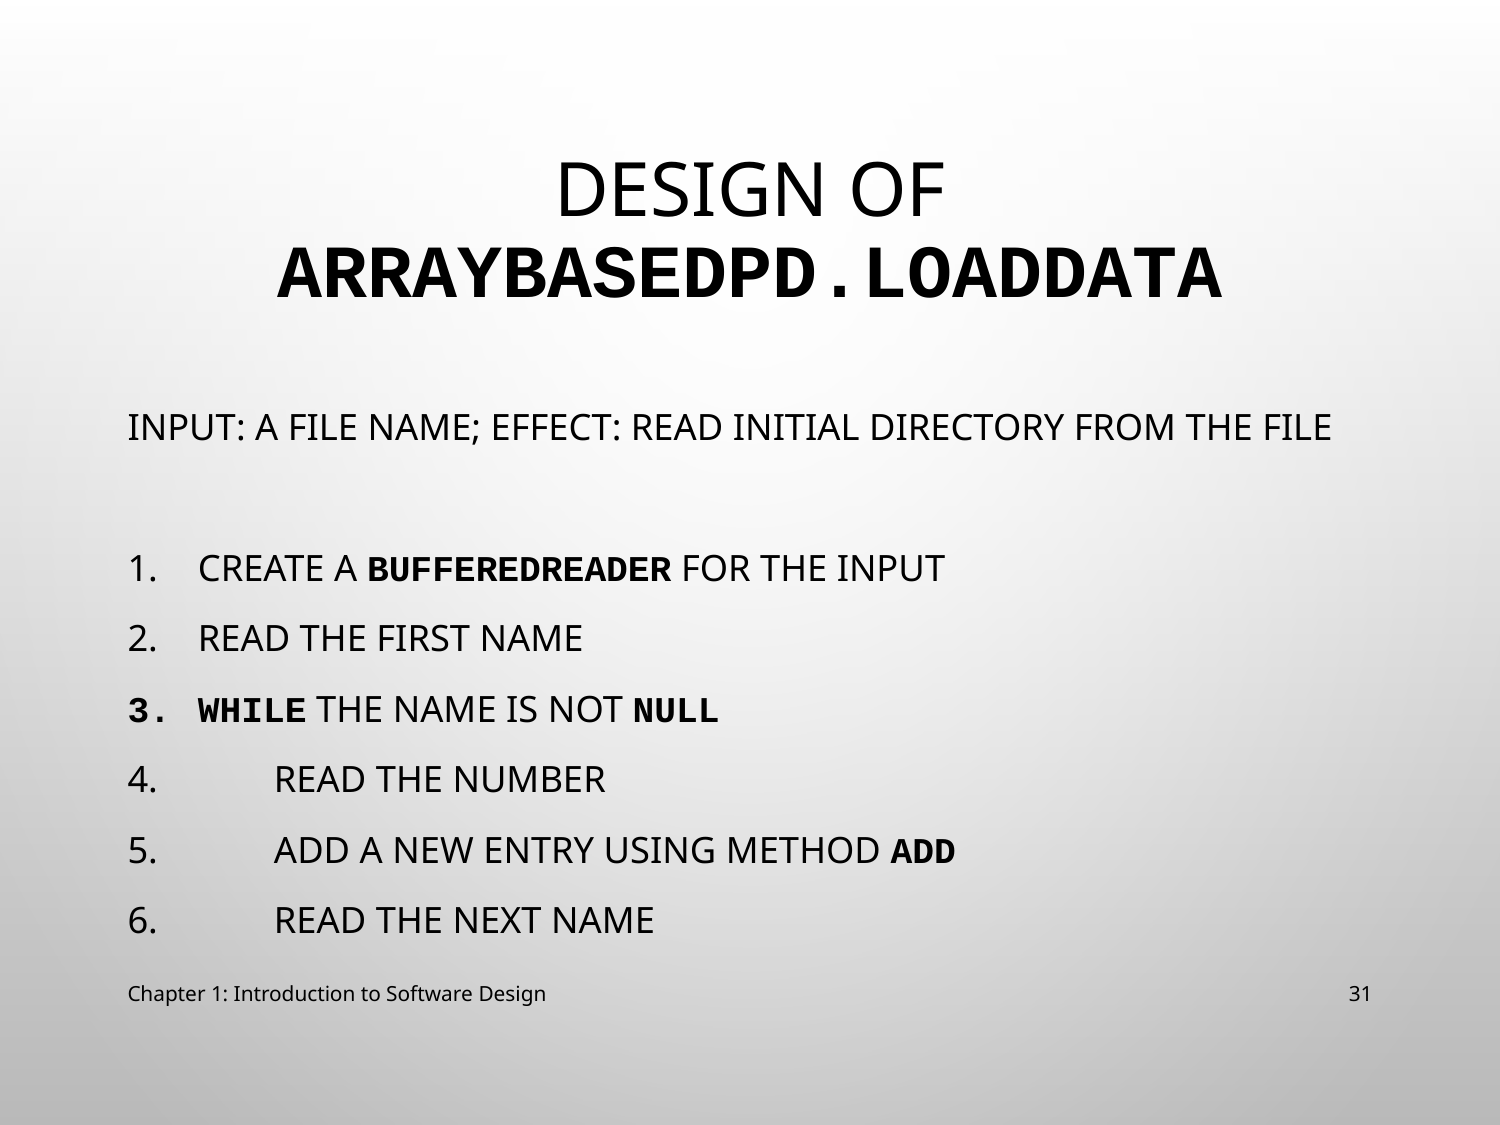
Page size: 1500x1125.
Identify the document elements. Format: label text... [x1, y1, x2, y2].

picture [0, 0, 1500, 1125]
list Input: a file name; Effect: read initial directory from the file Create a BufferedReader for the input Read the first name while the name is not null Read the number Add a new entry using method add Read the next name [112, 388, 1388, 950]
footer Chapter 1: Introduction to Software Design [112, 965, 934, 1025]
slide_number 31 [1293, 965, 1388, 1025]
title Design of ArrayBasedPD.loadData [112, 101, 1388, 364]
